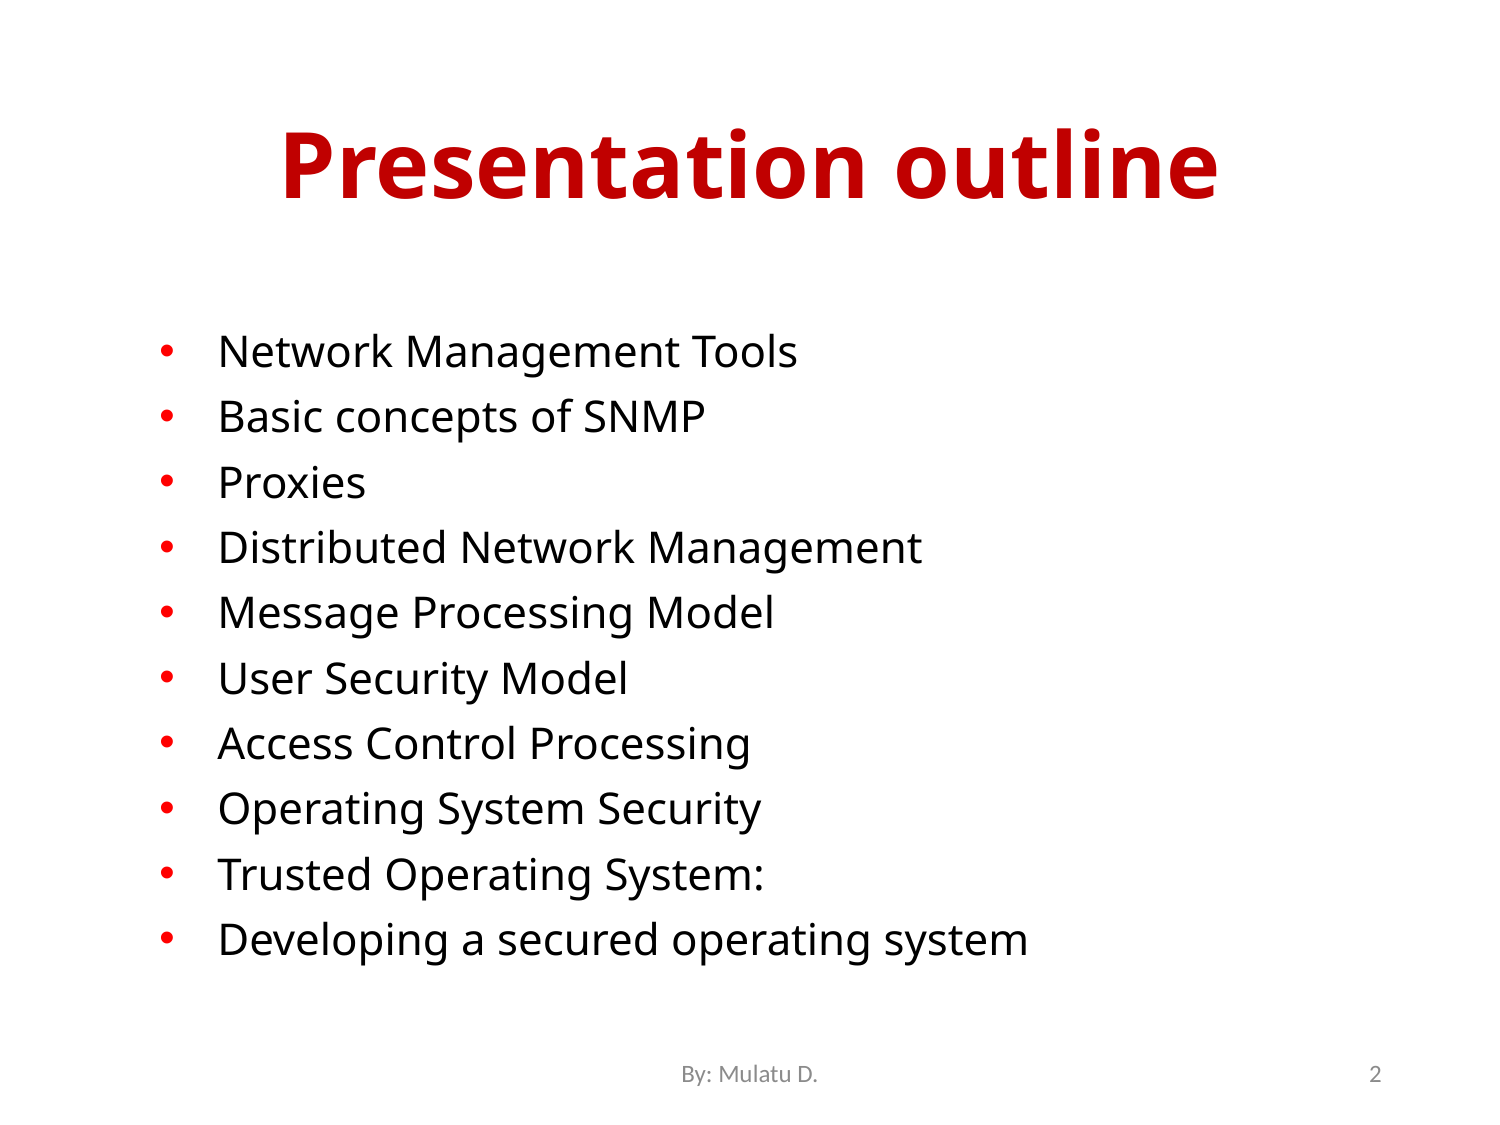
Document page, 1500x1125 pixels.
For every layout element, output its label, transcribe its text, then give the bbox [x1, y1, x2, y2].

slide_number 2 [1059, 1042, 1397, 1103]
footer By: Mulatu D. [496, 1042, 1004, 1103]
title Presentation outline [103, 59, 1397, 258]
list Network Management Tools Basic concepts of SNMP Proxies Distributed Network Management Message Processing Model User Security Model Access Control Processing Operating System Security Trusted Operating System: Developing a secured operating system [103, 258, 1397, 973]
